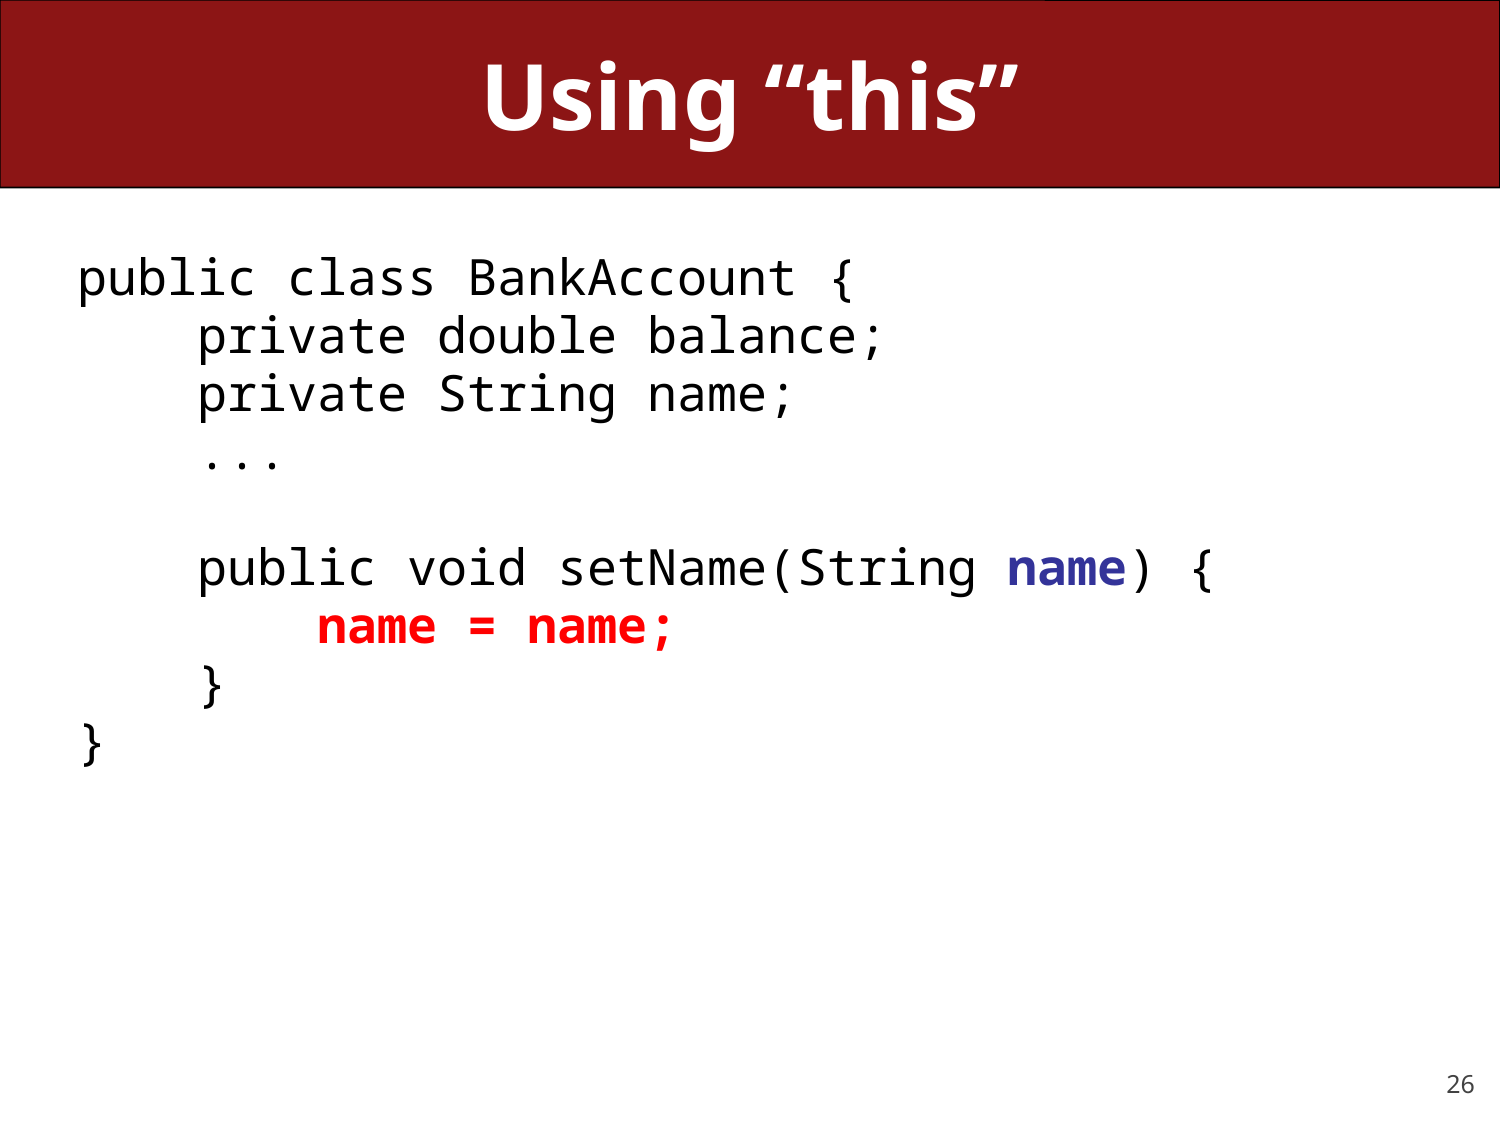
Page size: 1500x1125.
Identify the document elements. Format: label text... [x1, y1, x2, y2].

list public class BankAccount { private double balance; private String name; ... public void setName(String name) { name = name; } } [24, 212, 1475, 1063]
title Using “this” [75, 0, 1425, 188]
